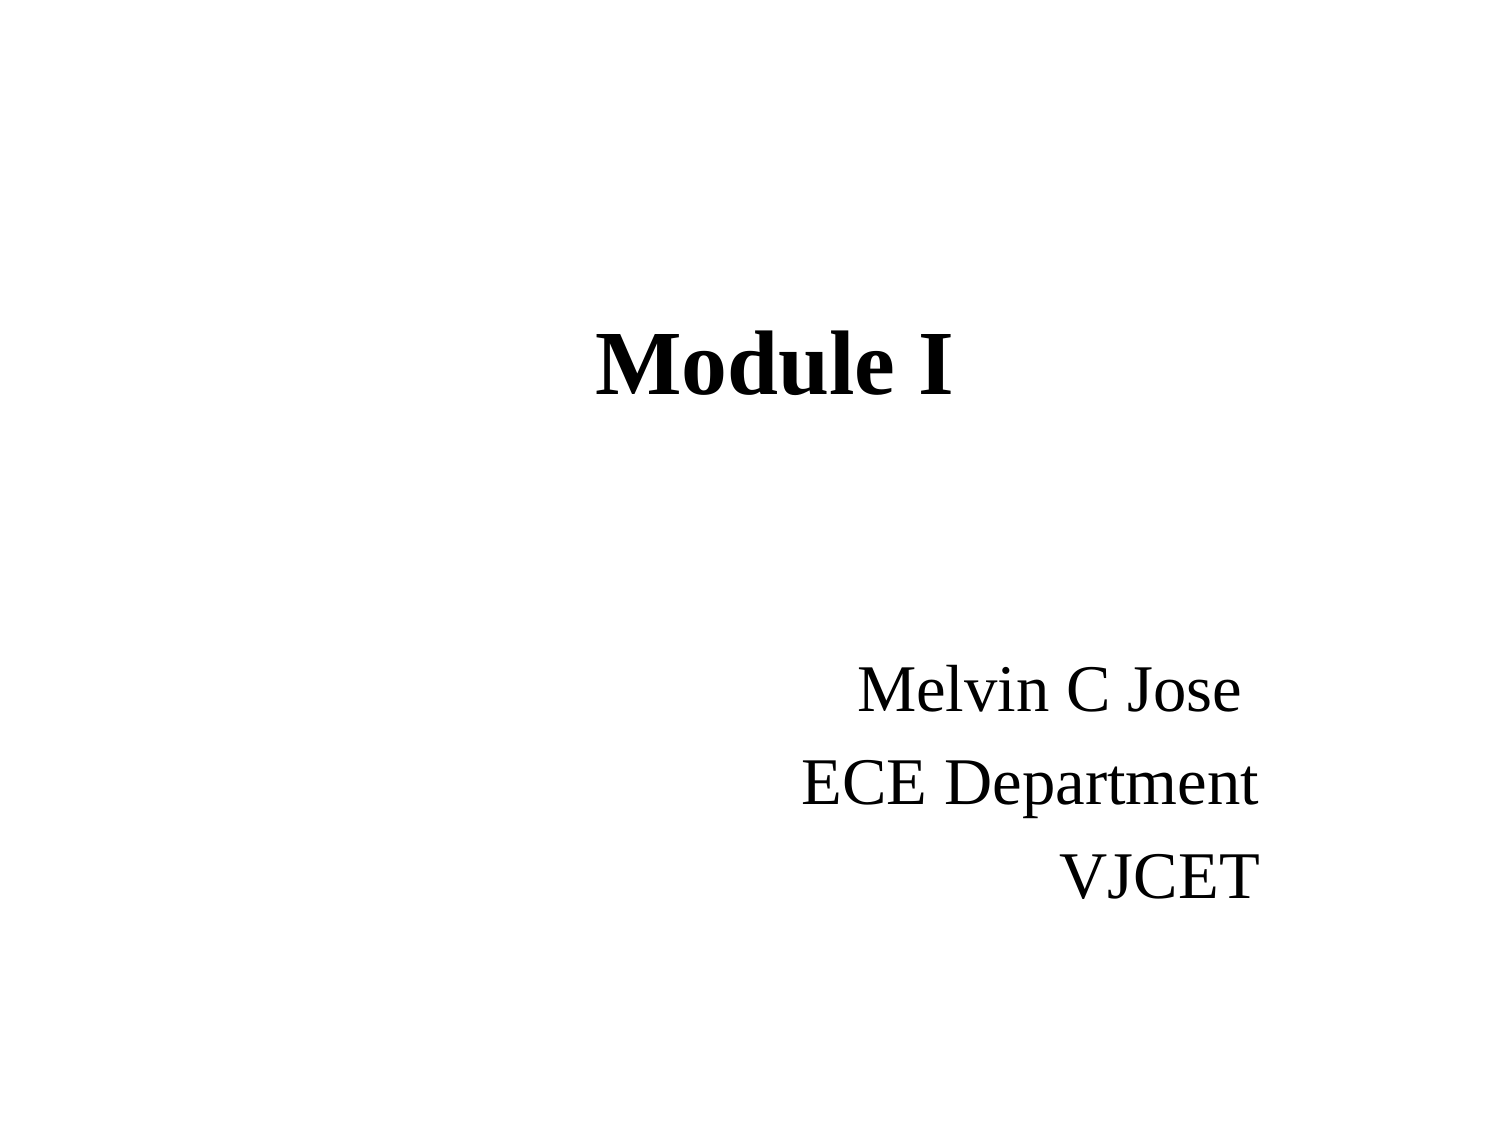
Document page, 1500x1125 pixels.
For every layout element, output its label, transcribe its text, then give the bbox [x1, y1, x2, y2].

title Module I [137, 237, 1413, 479]
subtitle Melvin C Jose ECE Department VJCET [225, 637, 1275, 925]
